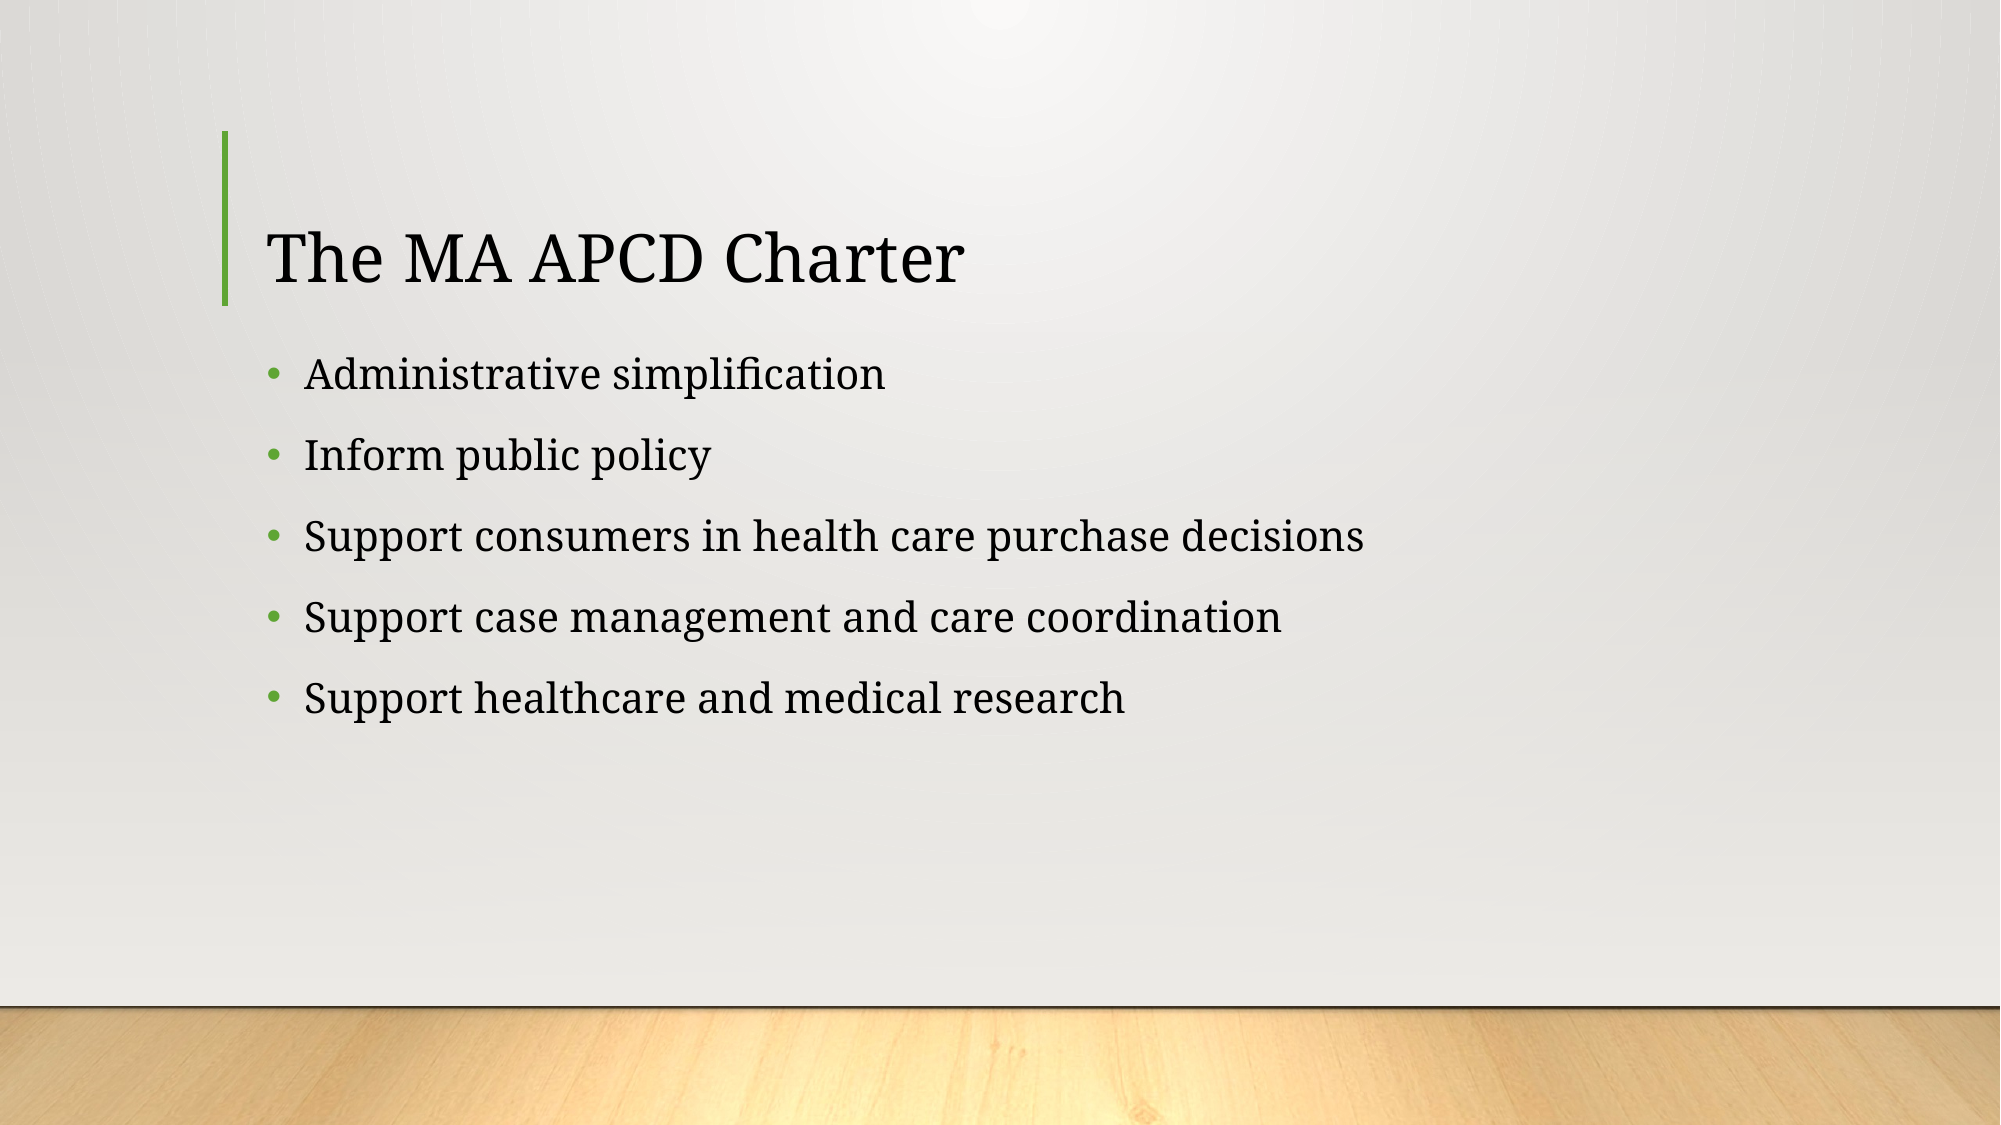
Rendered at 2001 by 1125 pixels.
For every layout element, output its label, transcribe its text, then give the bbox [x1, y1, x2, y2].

list Administrative simplification Inform public policy Support consumers in health care purchase decisions Support case management and care coordination Support healthcare and medical research [251, 330, 1814, 897]
title The MA APCD Charter [251, 131, 1814, 305]
picture [0, 1006, 2000, 1125]
